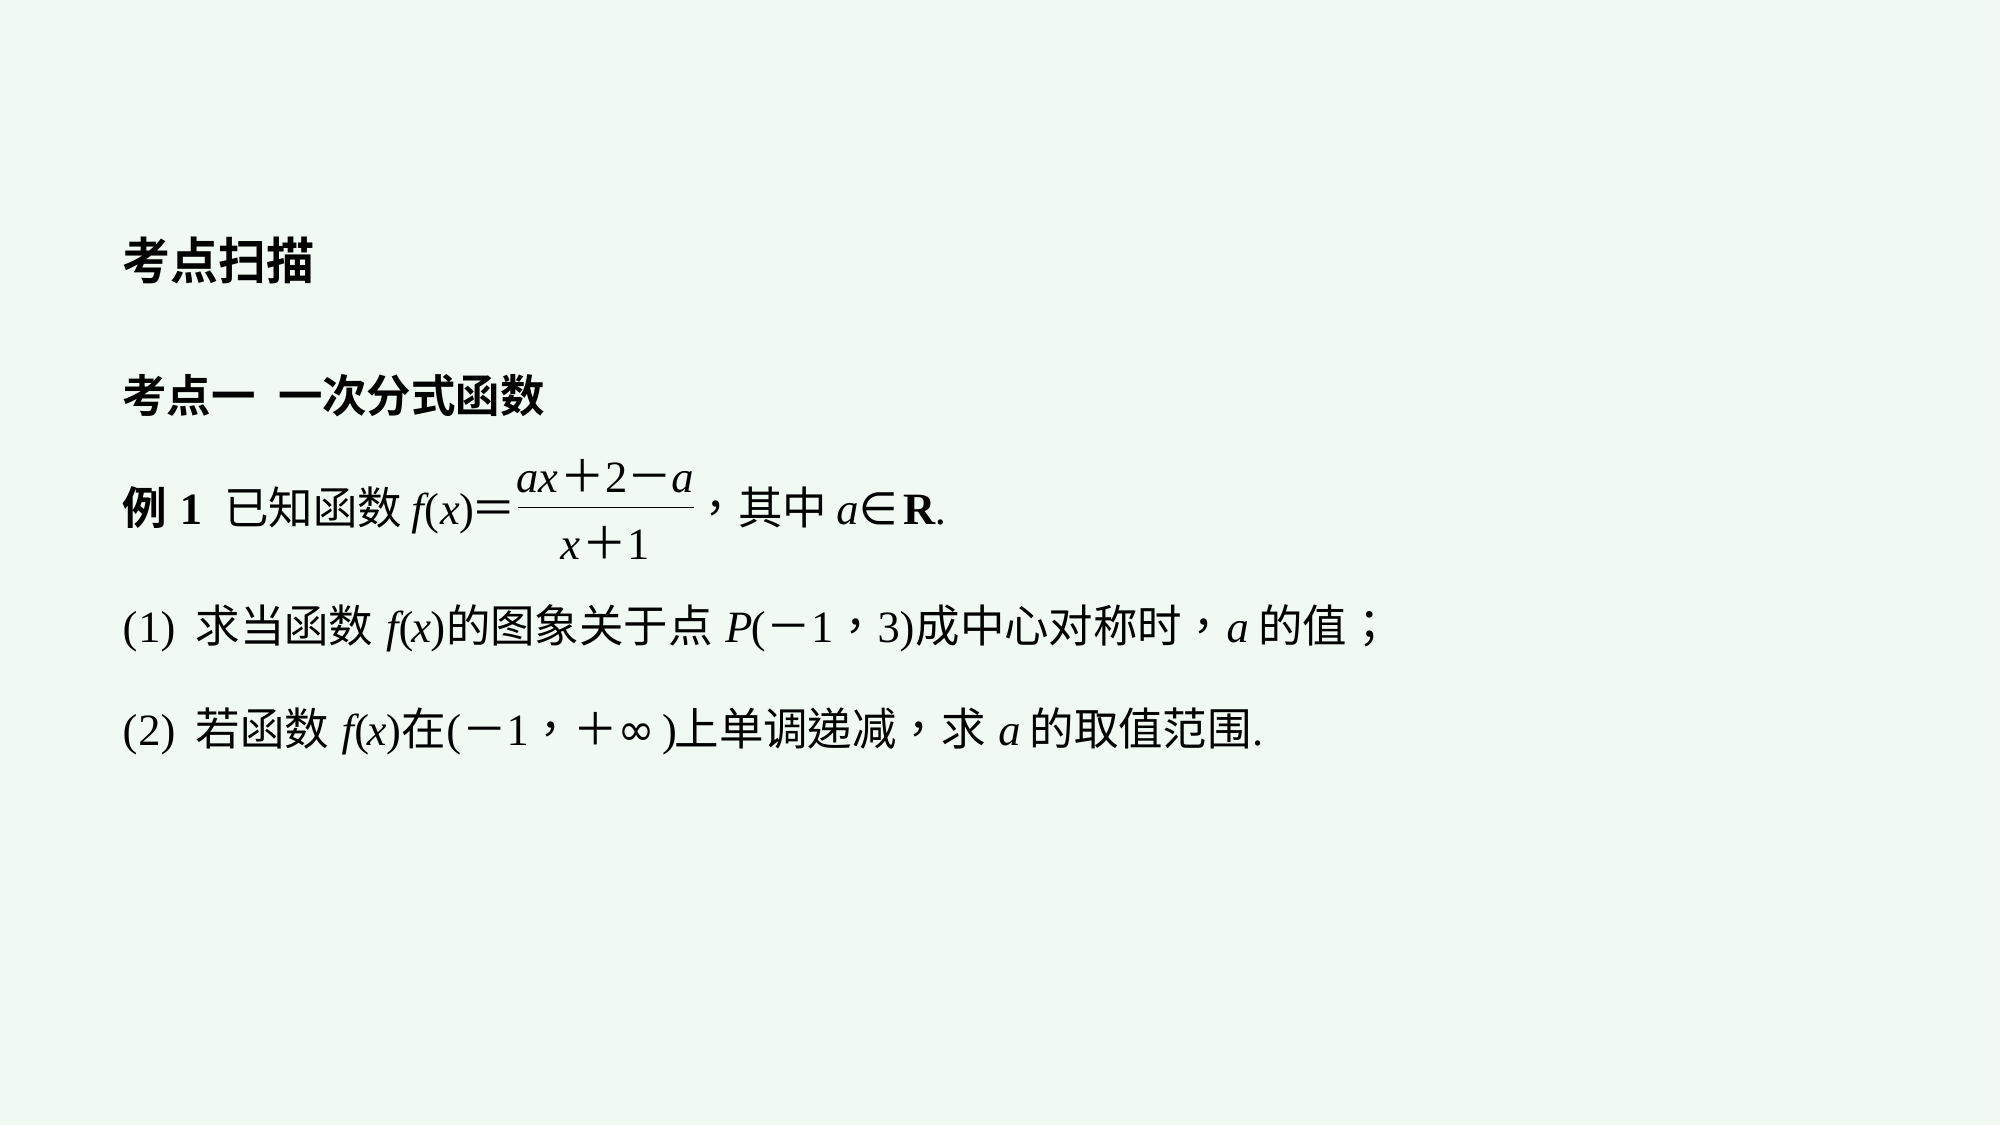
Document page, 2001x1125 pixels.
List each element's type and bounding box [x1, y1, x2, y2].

text_box [122, 344, 1881, 781]
text_box [122, 226, 2000, 302]
